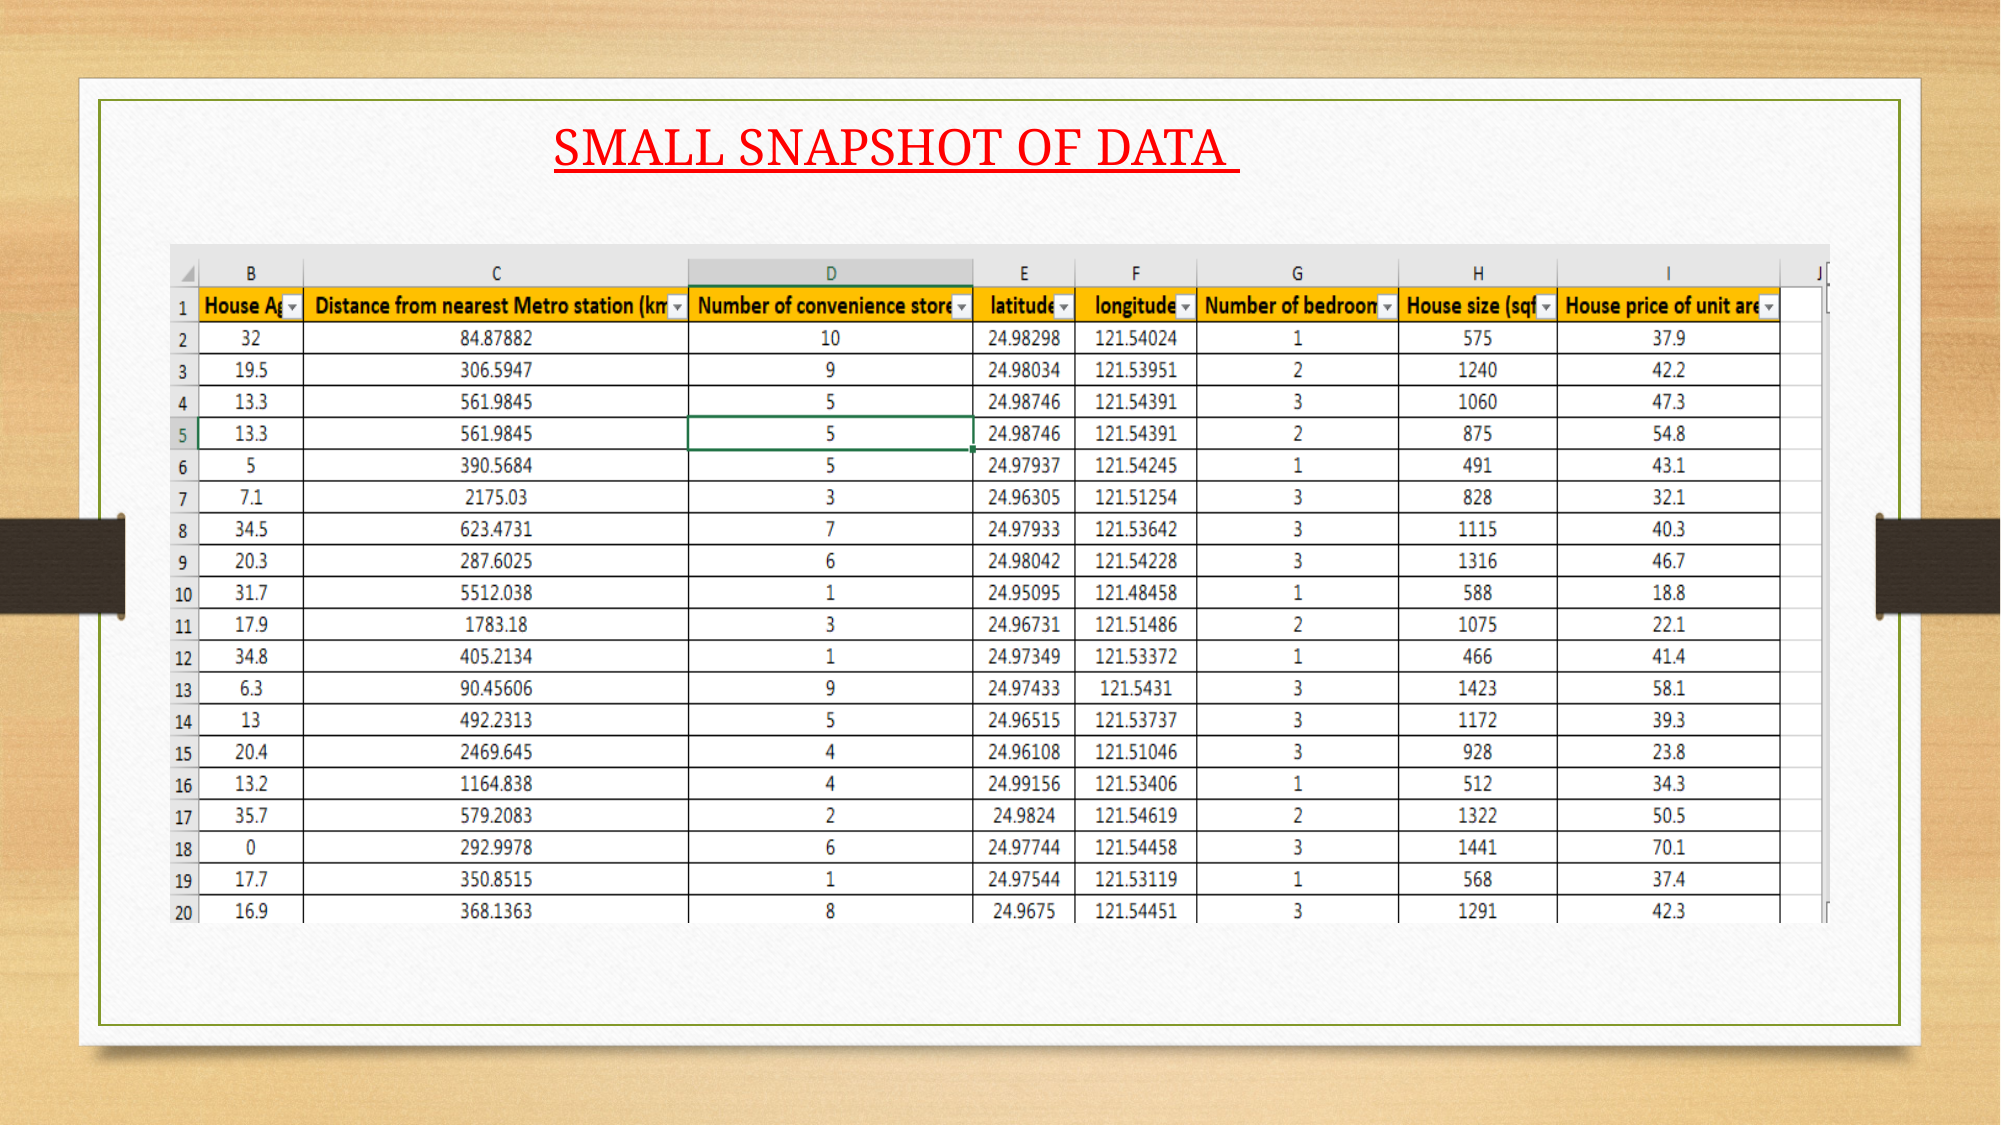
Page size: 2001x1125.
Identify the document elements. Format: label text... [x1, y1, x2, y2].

text_box SMALL SNAPSHOT OF DATA [539, 108, 1281, 183]
picture [0, 0, 2001, 1125]
